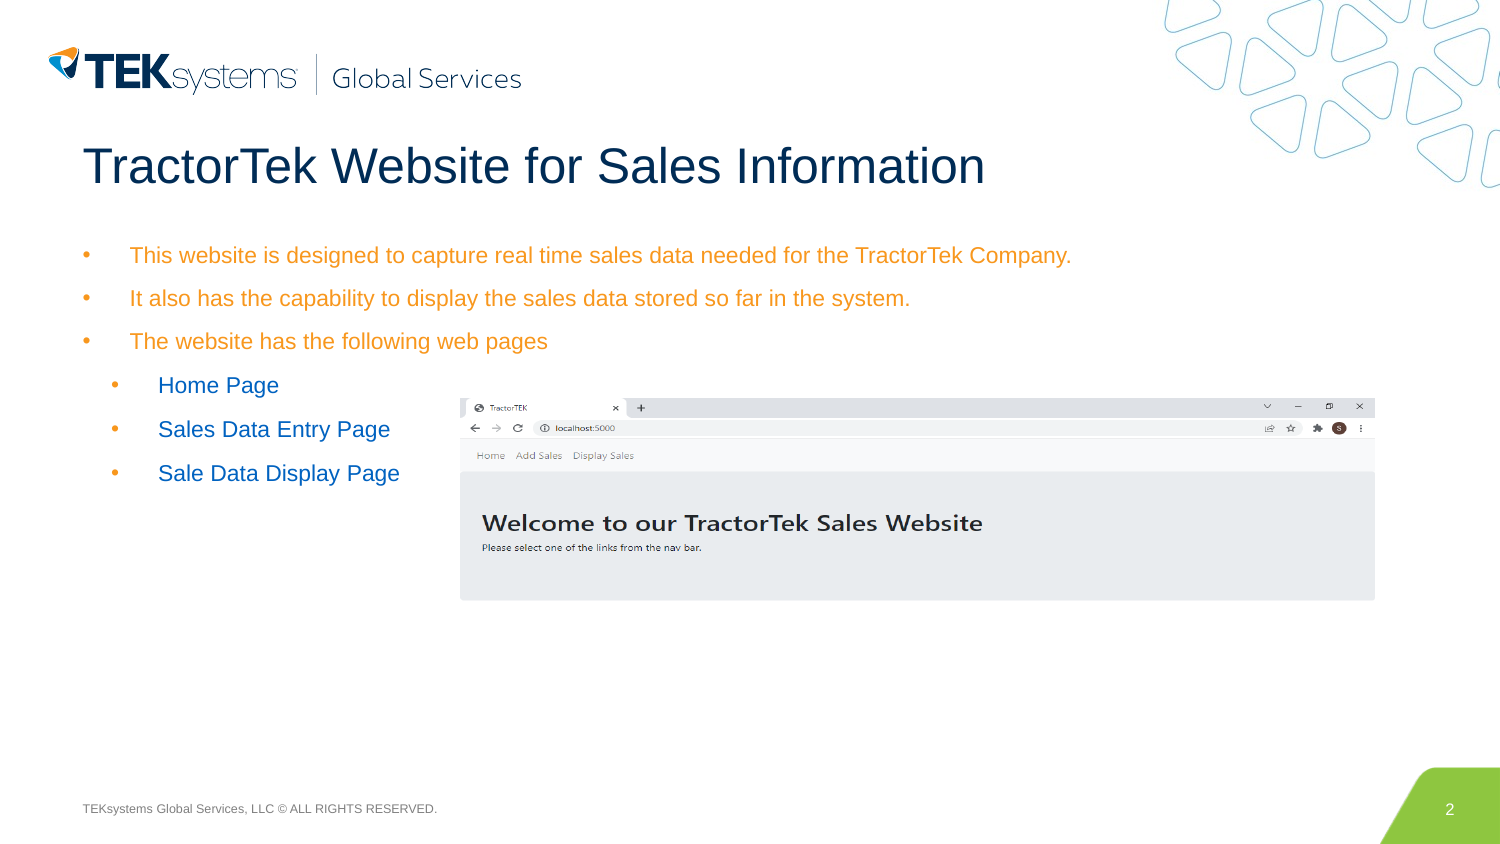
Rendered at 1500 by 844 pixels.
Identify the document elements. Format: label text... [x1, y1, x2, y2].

picture [0, 0, 1500, 844]
list This website is designed to capture real time sales data needed for the TractorTek Company. It also has the capability to display the sales data stored so far in the system. The website has the following web pages Home Page Sales Data Entry Page Sale Data Display Page [82, 189, 1418, 680]
slide_number 2 [1402, 790, 1470, 827]
title TractorTek Website for Sales Information [82, 132, 1418, 189]
